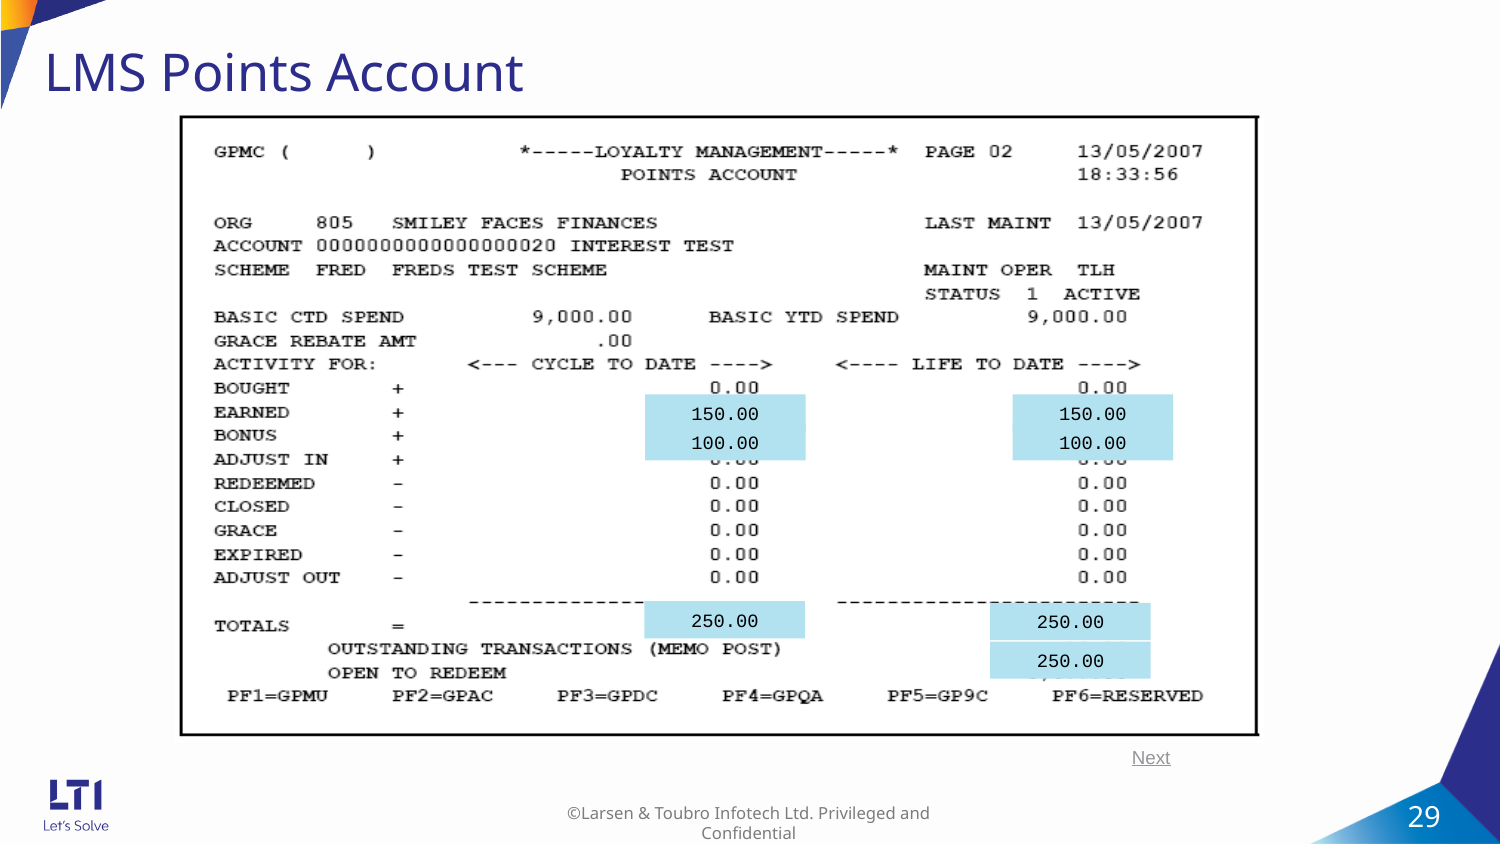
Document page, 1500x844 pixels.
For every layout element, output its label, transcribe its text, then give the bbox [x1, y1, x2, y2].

text_box LMS Points Account [44, 39, 1080, 102]
text_box Next [1038, 743, 1264, 776]
picture [1288, 640, 1500, 844]
picture [0, 0, 110, 109]
picture [33, 771, 119, 839]
picture [173, 113, 1264, 743]
